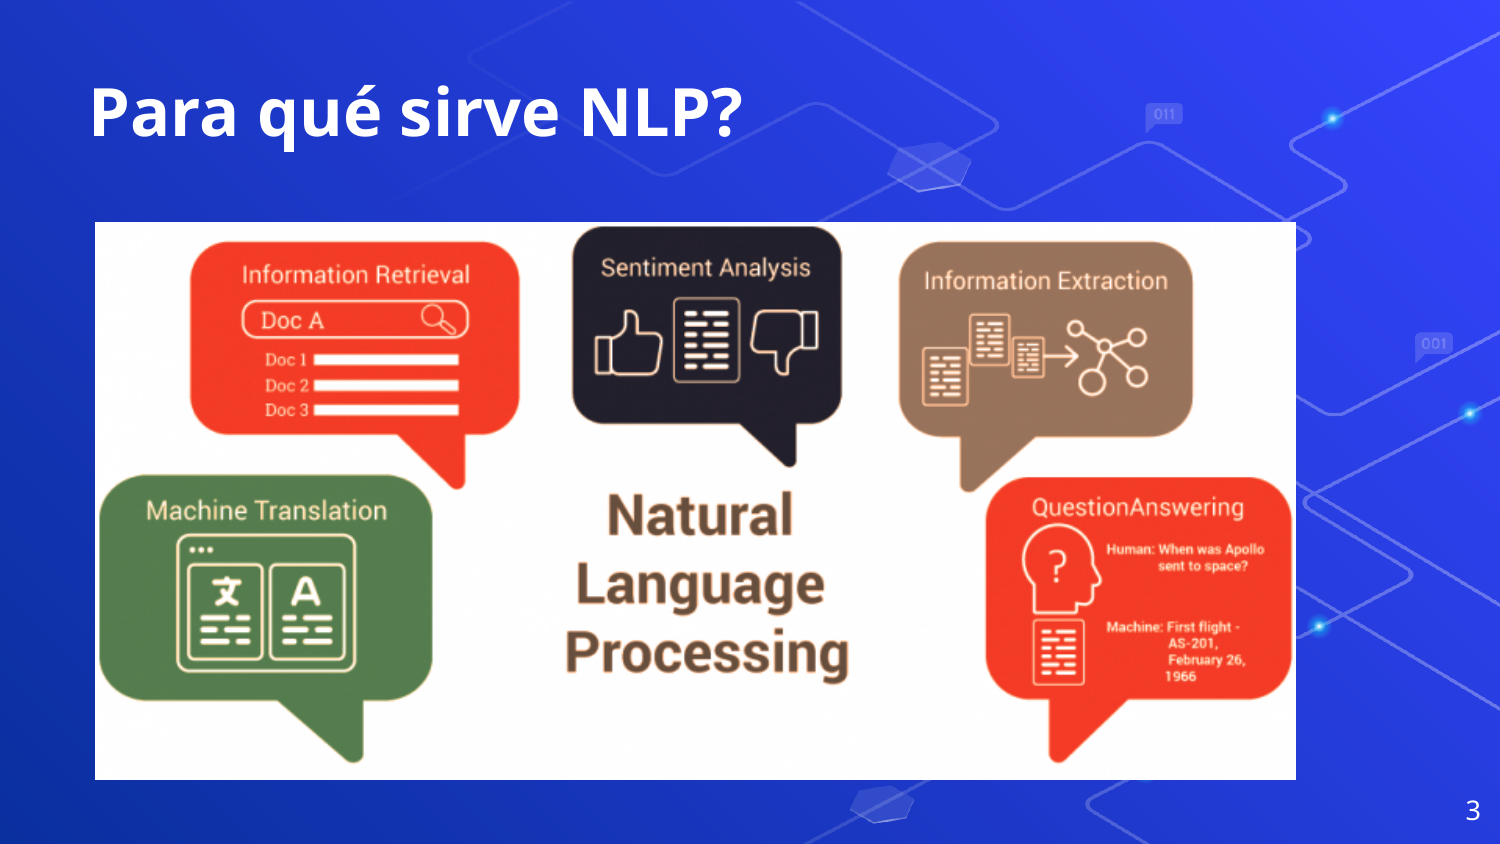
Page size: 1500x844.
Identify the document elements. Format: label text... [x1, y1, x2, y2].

picture [0, 0, 1500, 844]
slide_number ‹#› [1391, 779, 1482, 844]
title Para qué sirve NLP? [88, 16, 939, 150]
